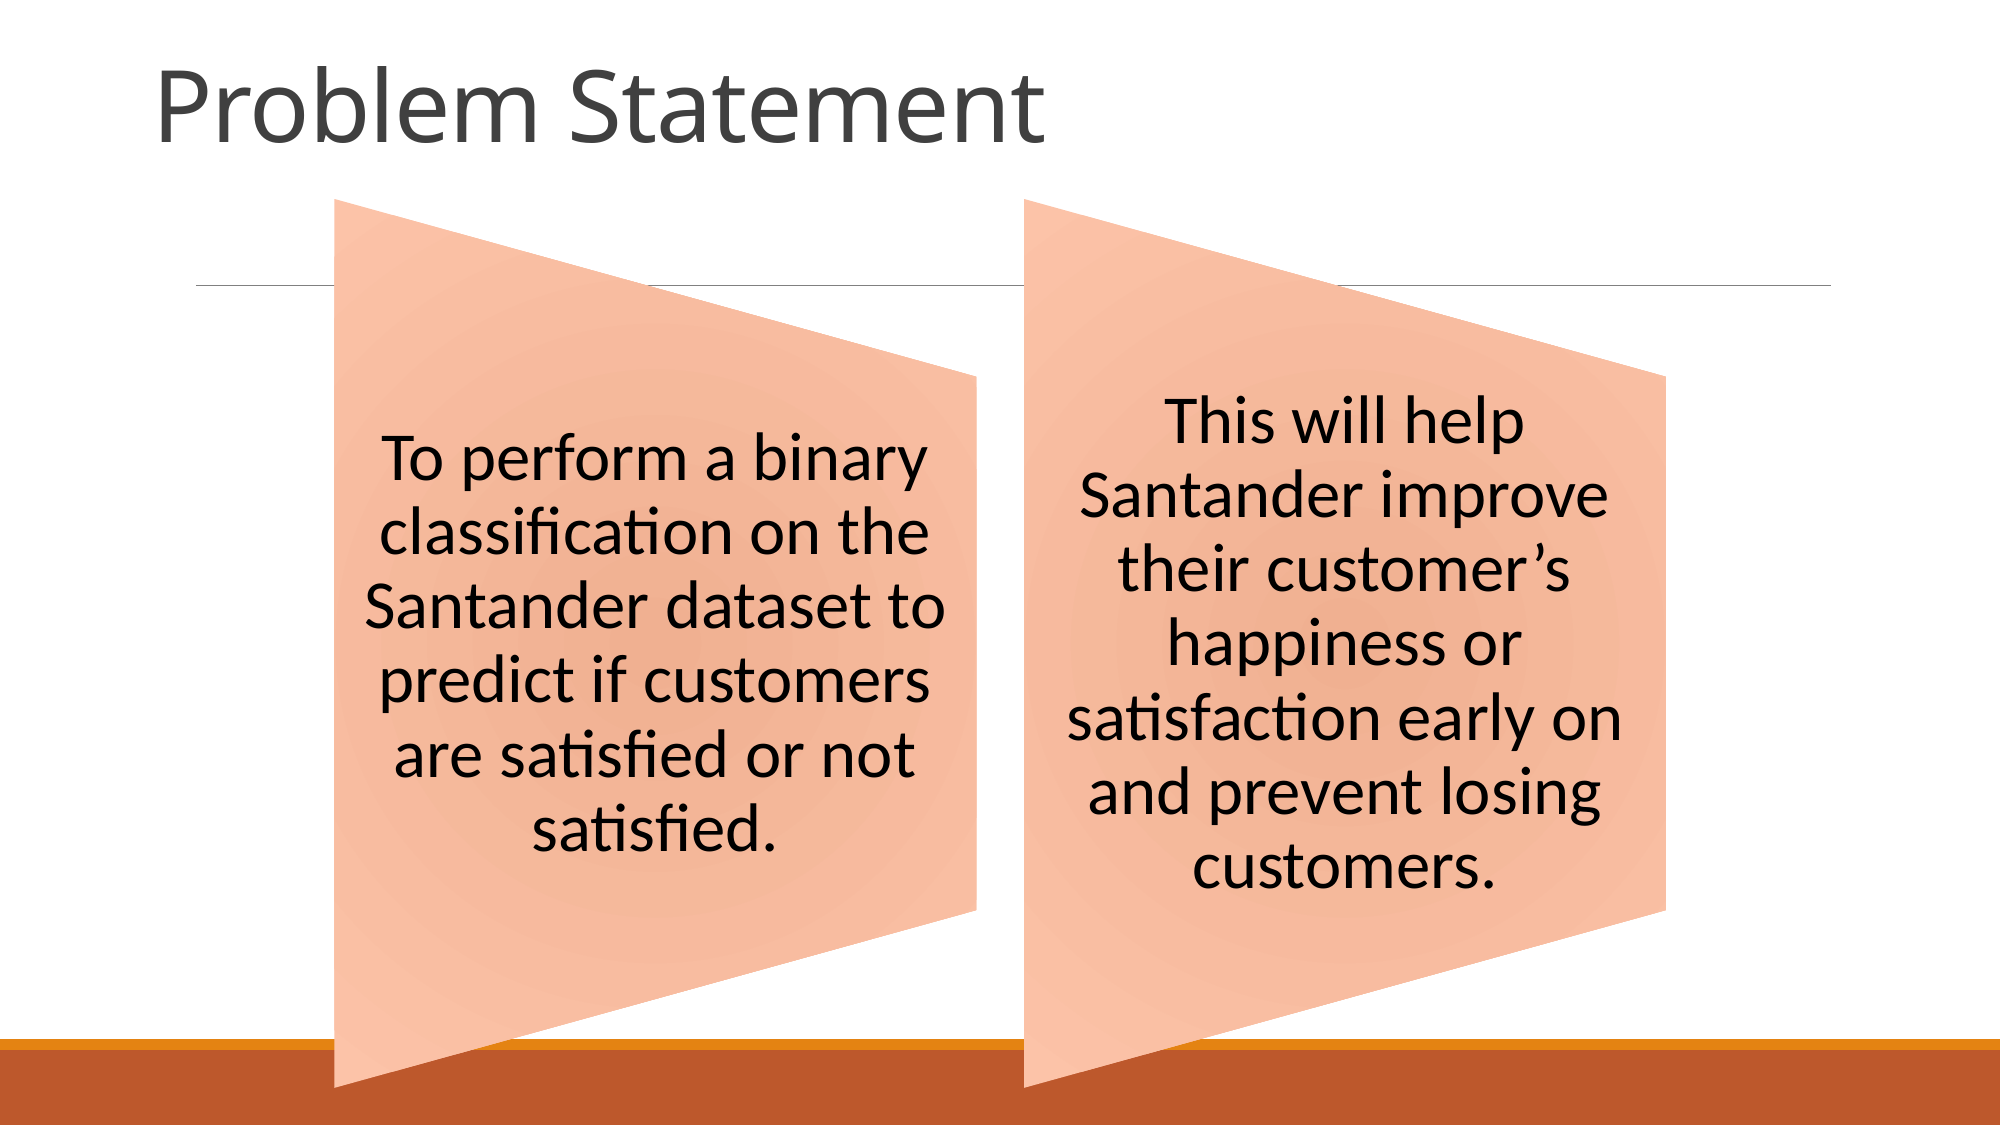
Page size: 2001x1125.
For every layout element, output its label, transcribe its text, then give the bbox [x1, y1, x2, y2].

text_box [332, 198, 1668, 1089]
title Problem Statement [137, 37, 1650, 171]
